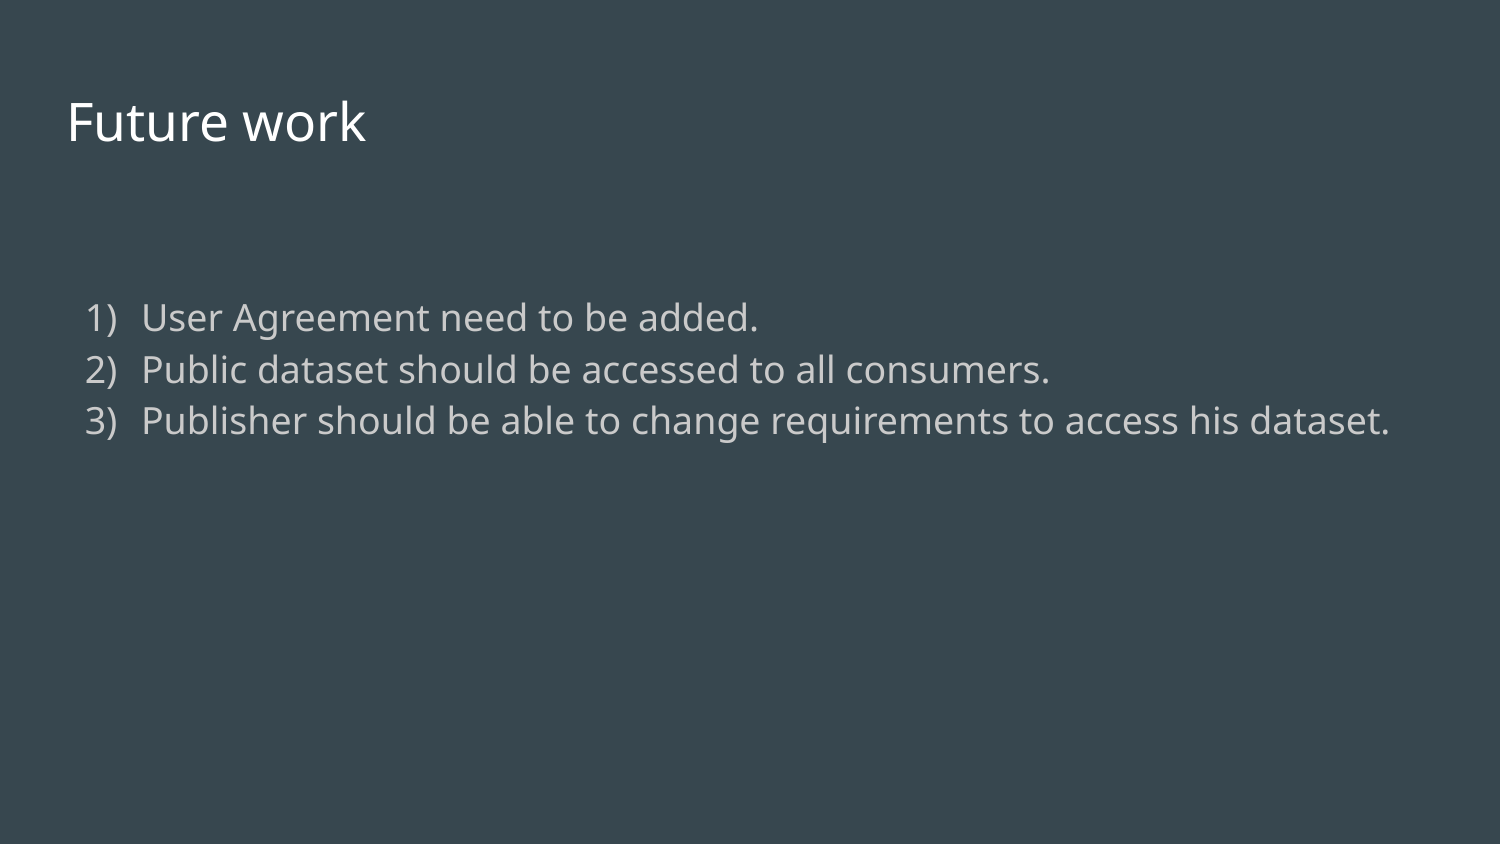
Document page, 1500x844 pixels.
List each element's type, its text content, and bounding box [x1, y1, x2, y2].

title Future work [51, 72, 1449, 167]
list User Agreement need to be added. Public dataset should be accessed to all consumers. Publisher should be able to change requirements to access his dataset. [51, 272, 1449, 639]
